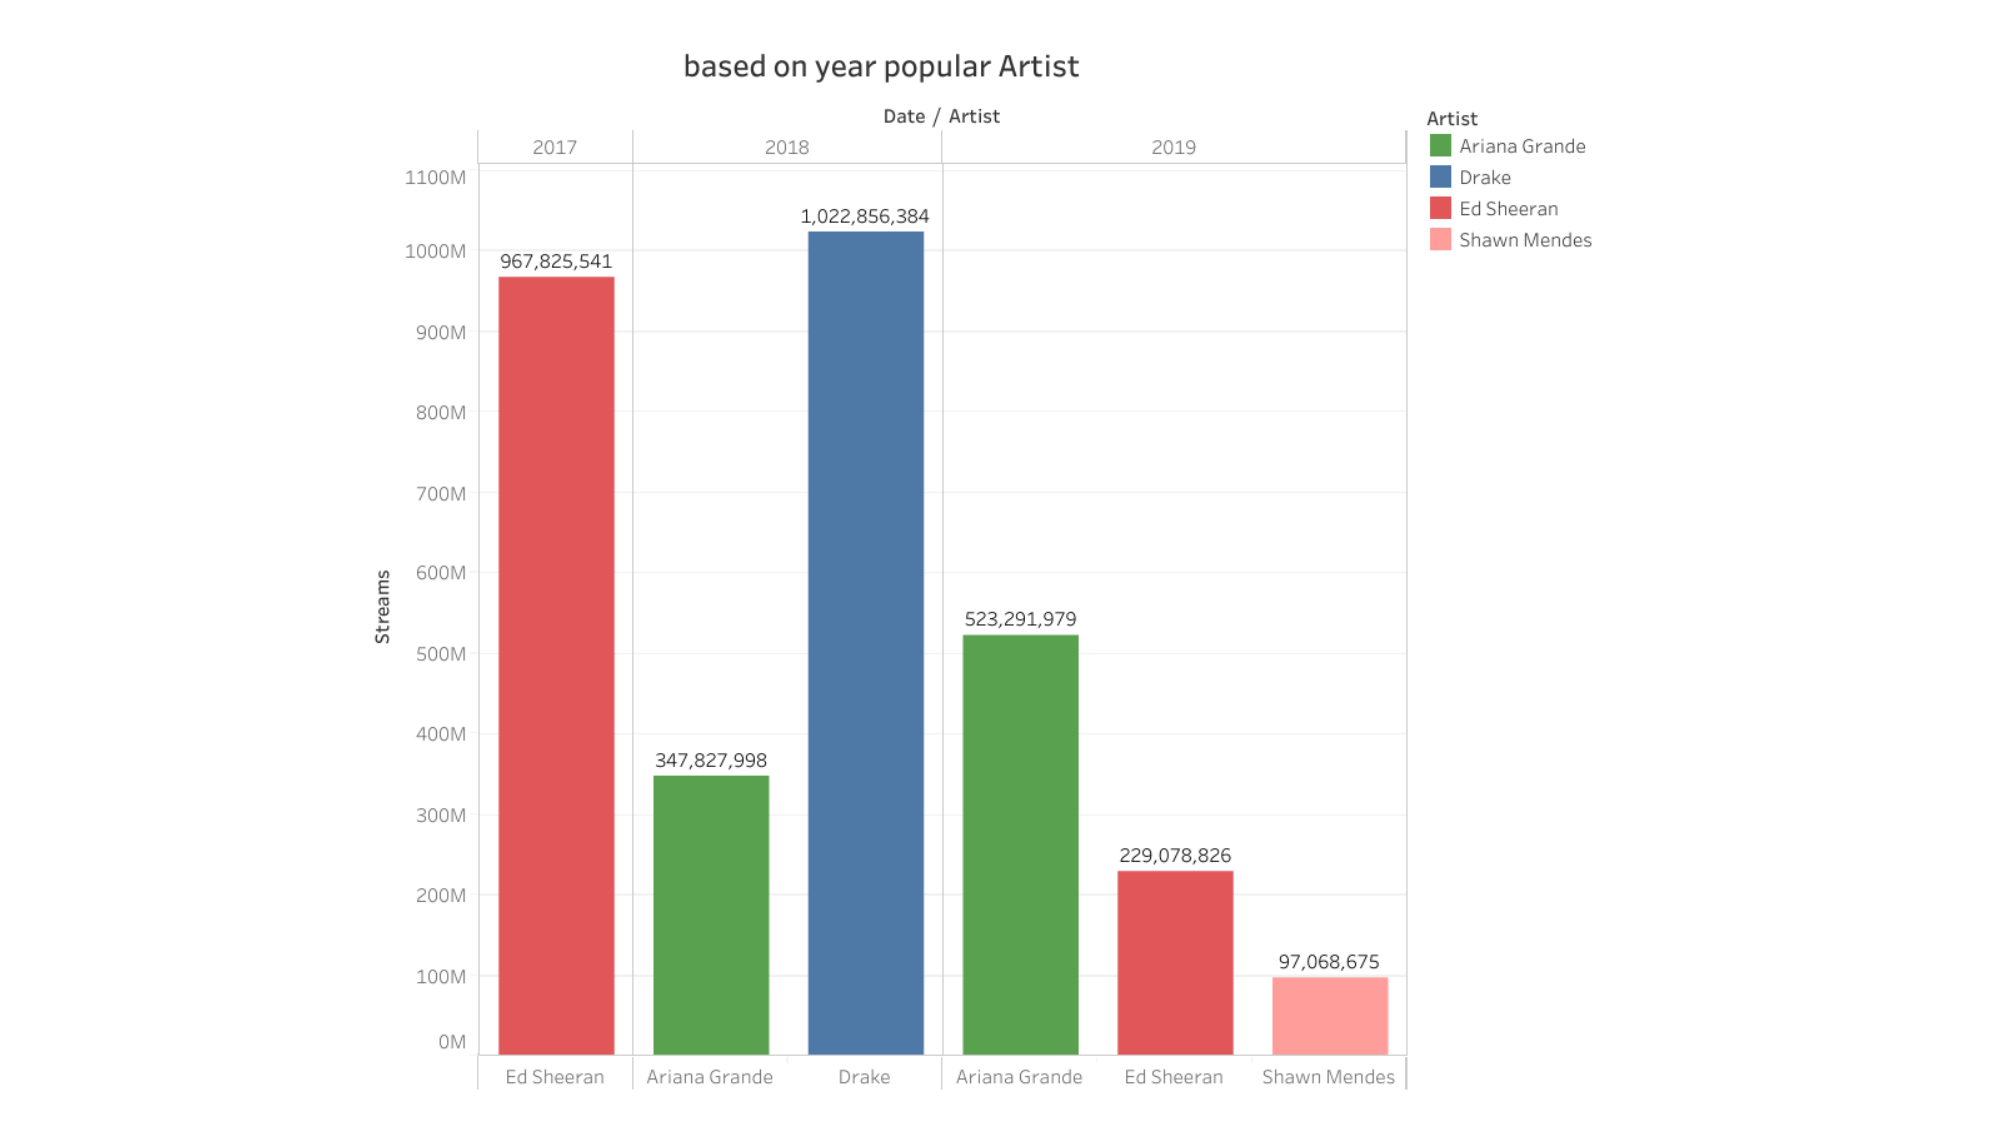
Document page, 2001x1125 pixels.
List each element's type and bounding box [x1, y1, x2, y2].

picture [356, 34, 1644, 1091]
